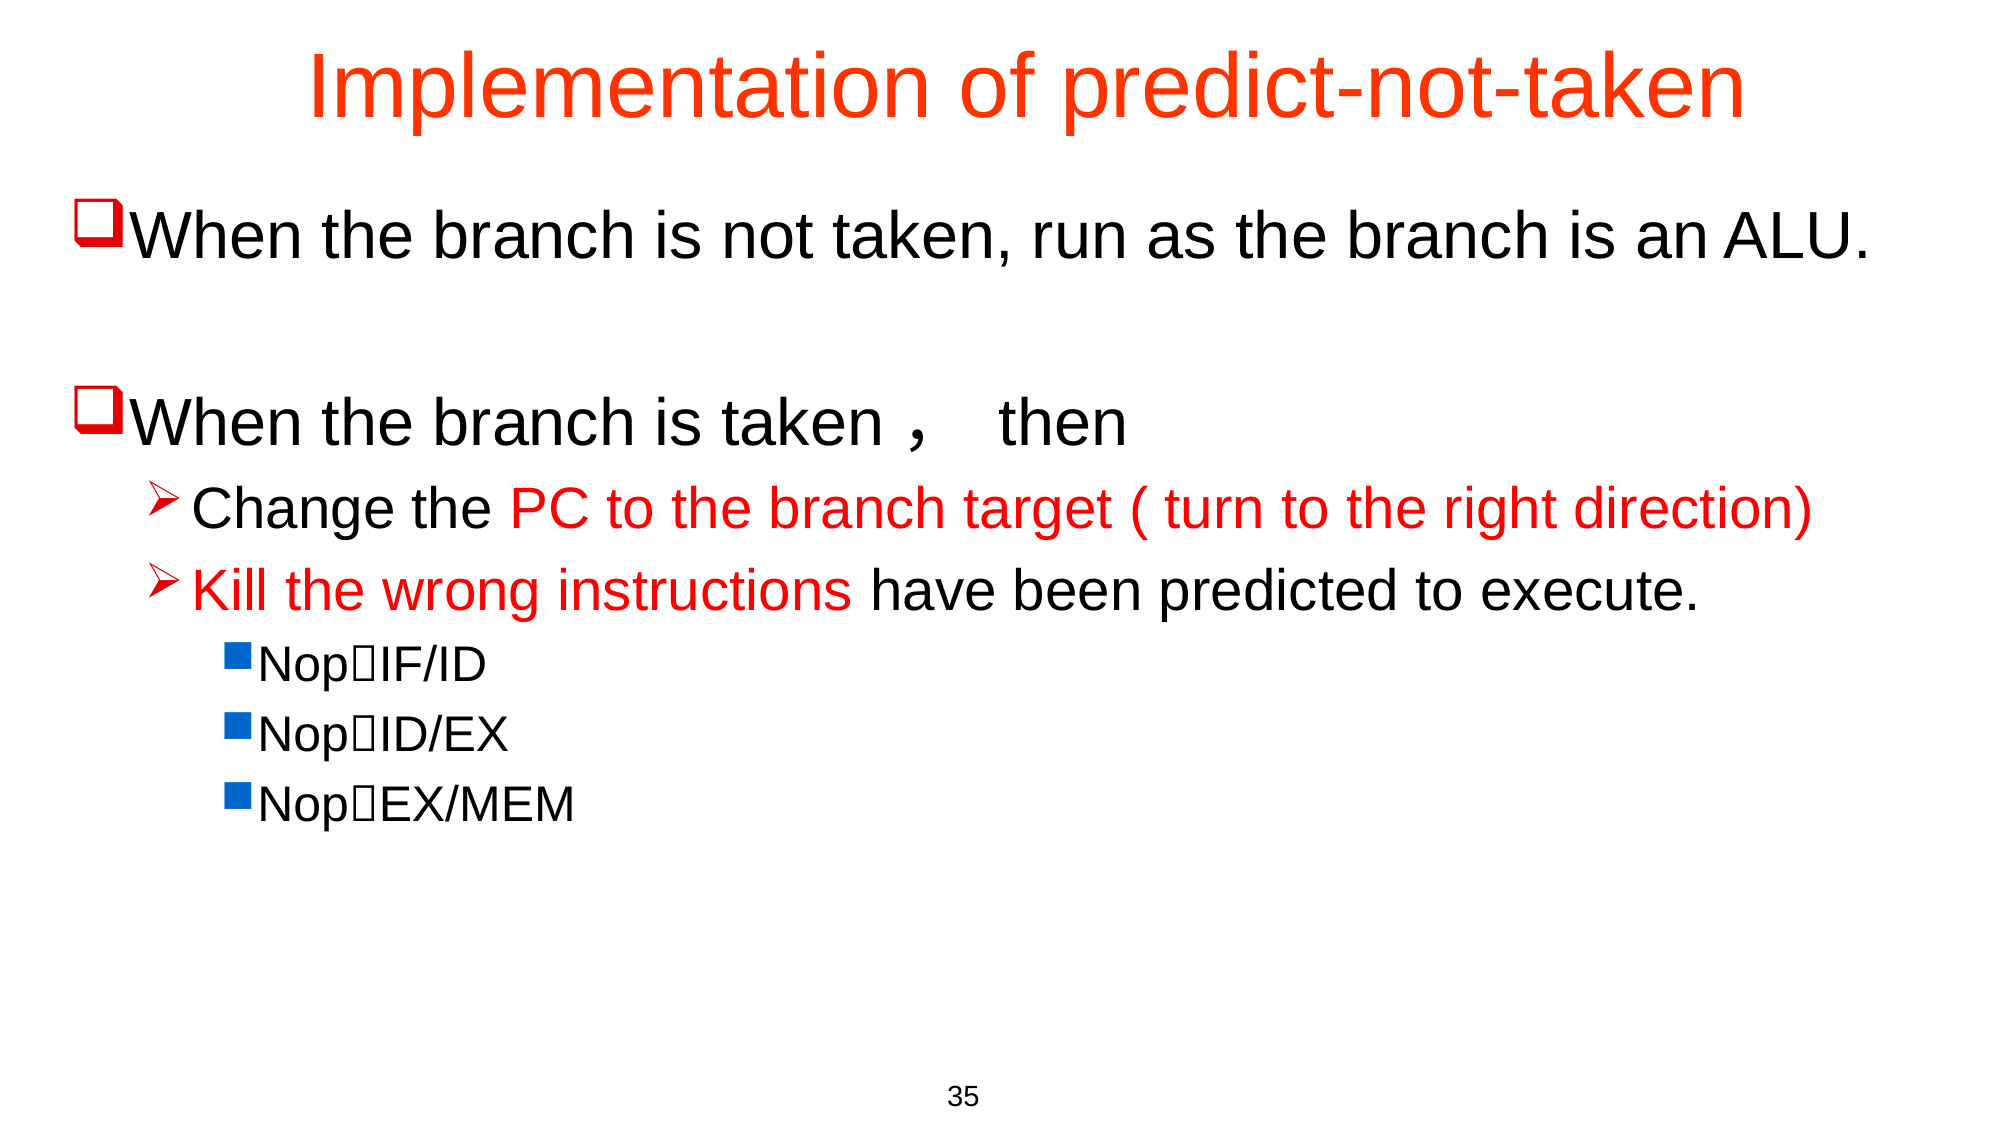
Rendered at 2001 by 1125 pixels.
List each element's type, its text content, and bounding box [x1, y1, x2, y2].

title Implementation of predict-not-taken [291, 0, 1946, 161]
list When the branch is not taken, run as the branch is an ALU. When the branch is taken， then Change the PC to the branch target ( turn to the right direction) Kill the wrong instructions have been predicted to execute. NopIF/ID NopID/EX NopEX/MEM [54, 184, 1946, 972]
